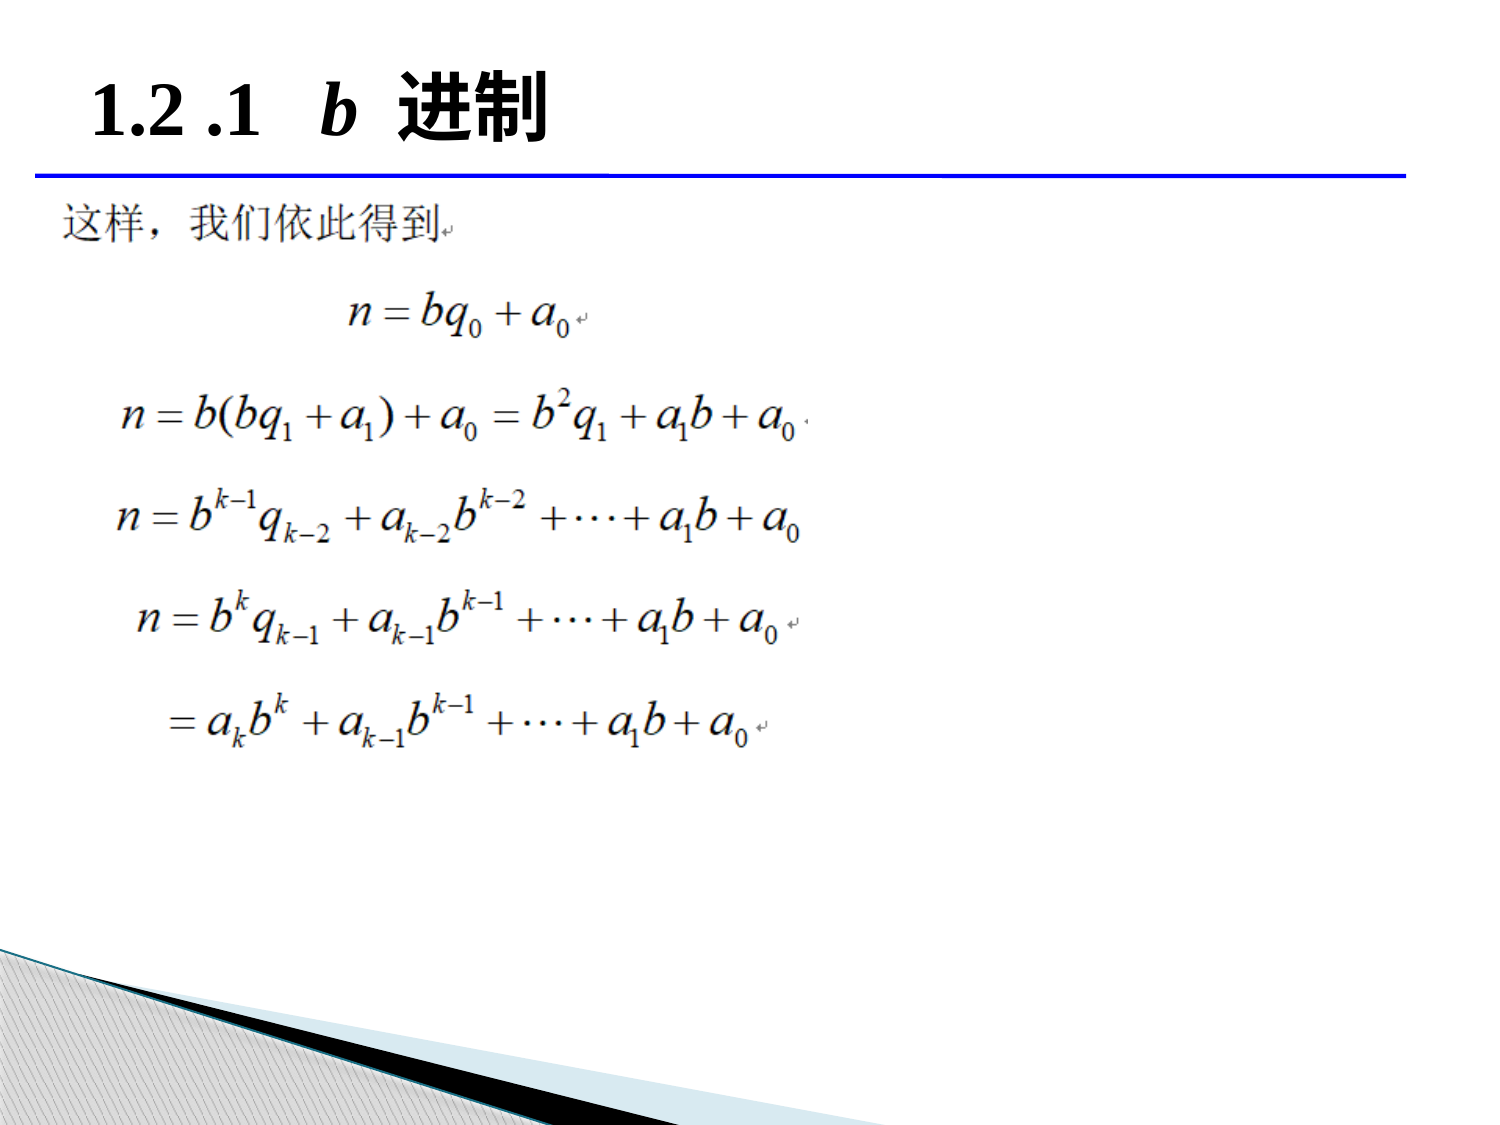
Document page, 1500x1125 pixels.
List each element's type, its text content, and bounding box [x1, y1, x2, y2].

picture [46, 198, 809, 769]
title 1.2 .1 b 进制 [75, 46, 1300, 163]
